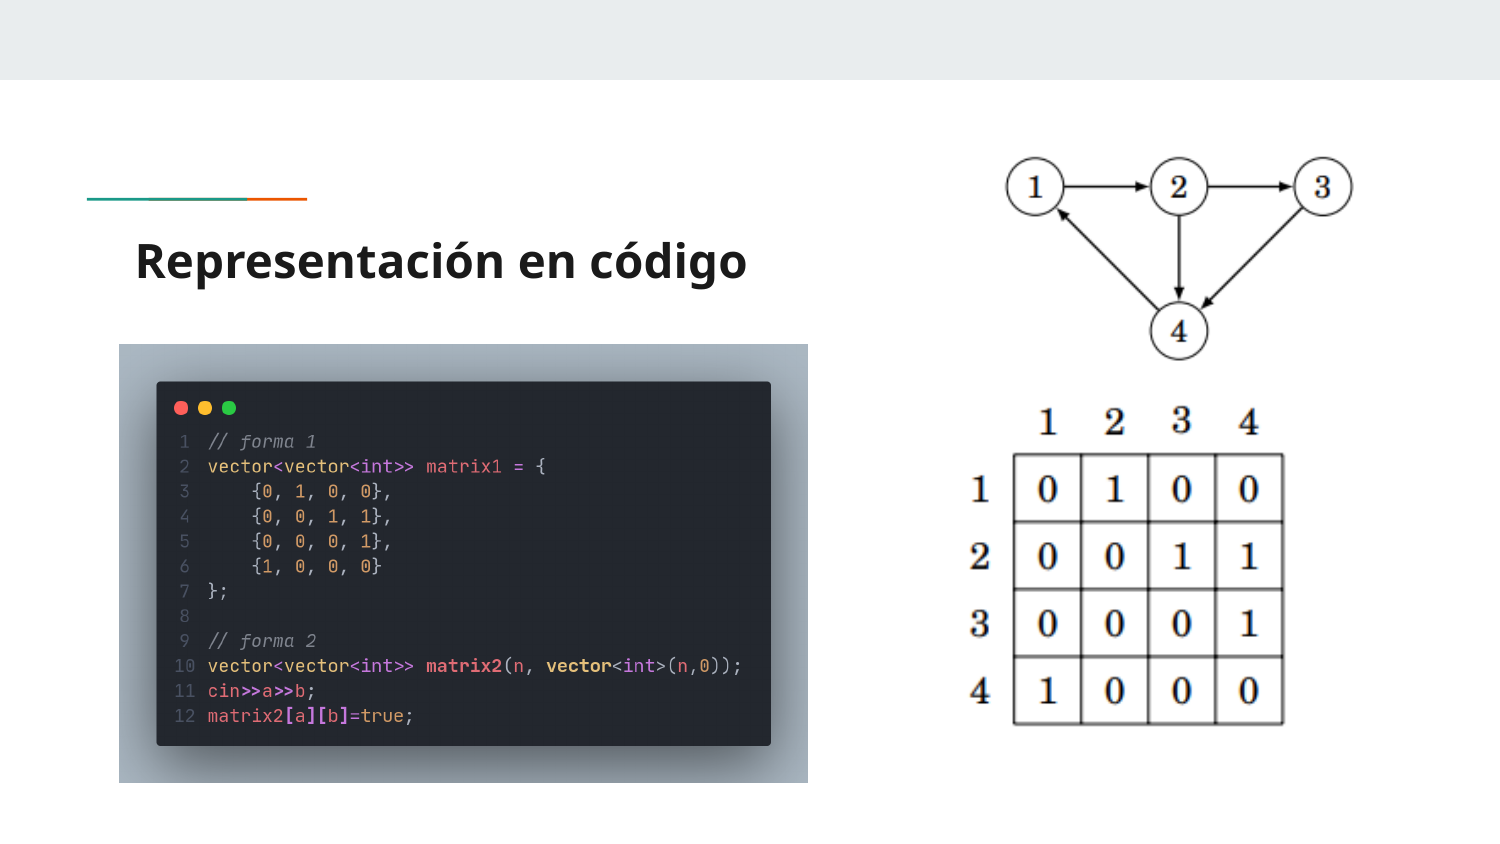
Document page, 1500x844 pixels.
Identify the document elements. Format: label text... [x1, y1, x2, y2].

title Representación en código [119, 216, 980, 305]
picture [922, 137, 1382, 757]
picture [119, 343, 808, 783]
